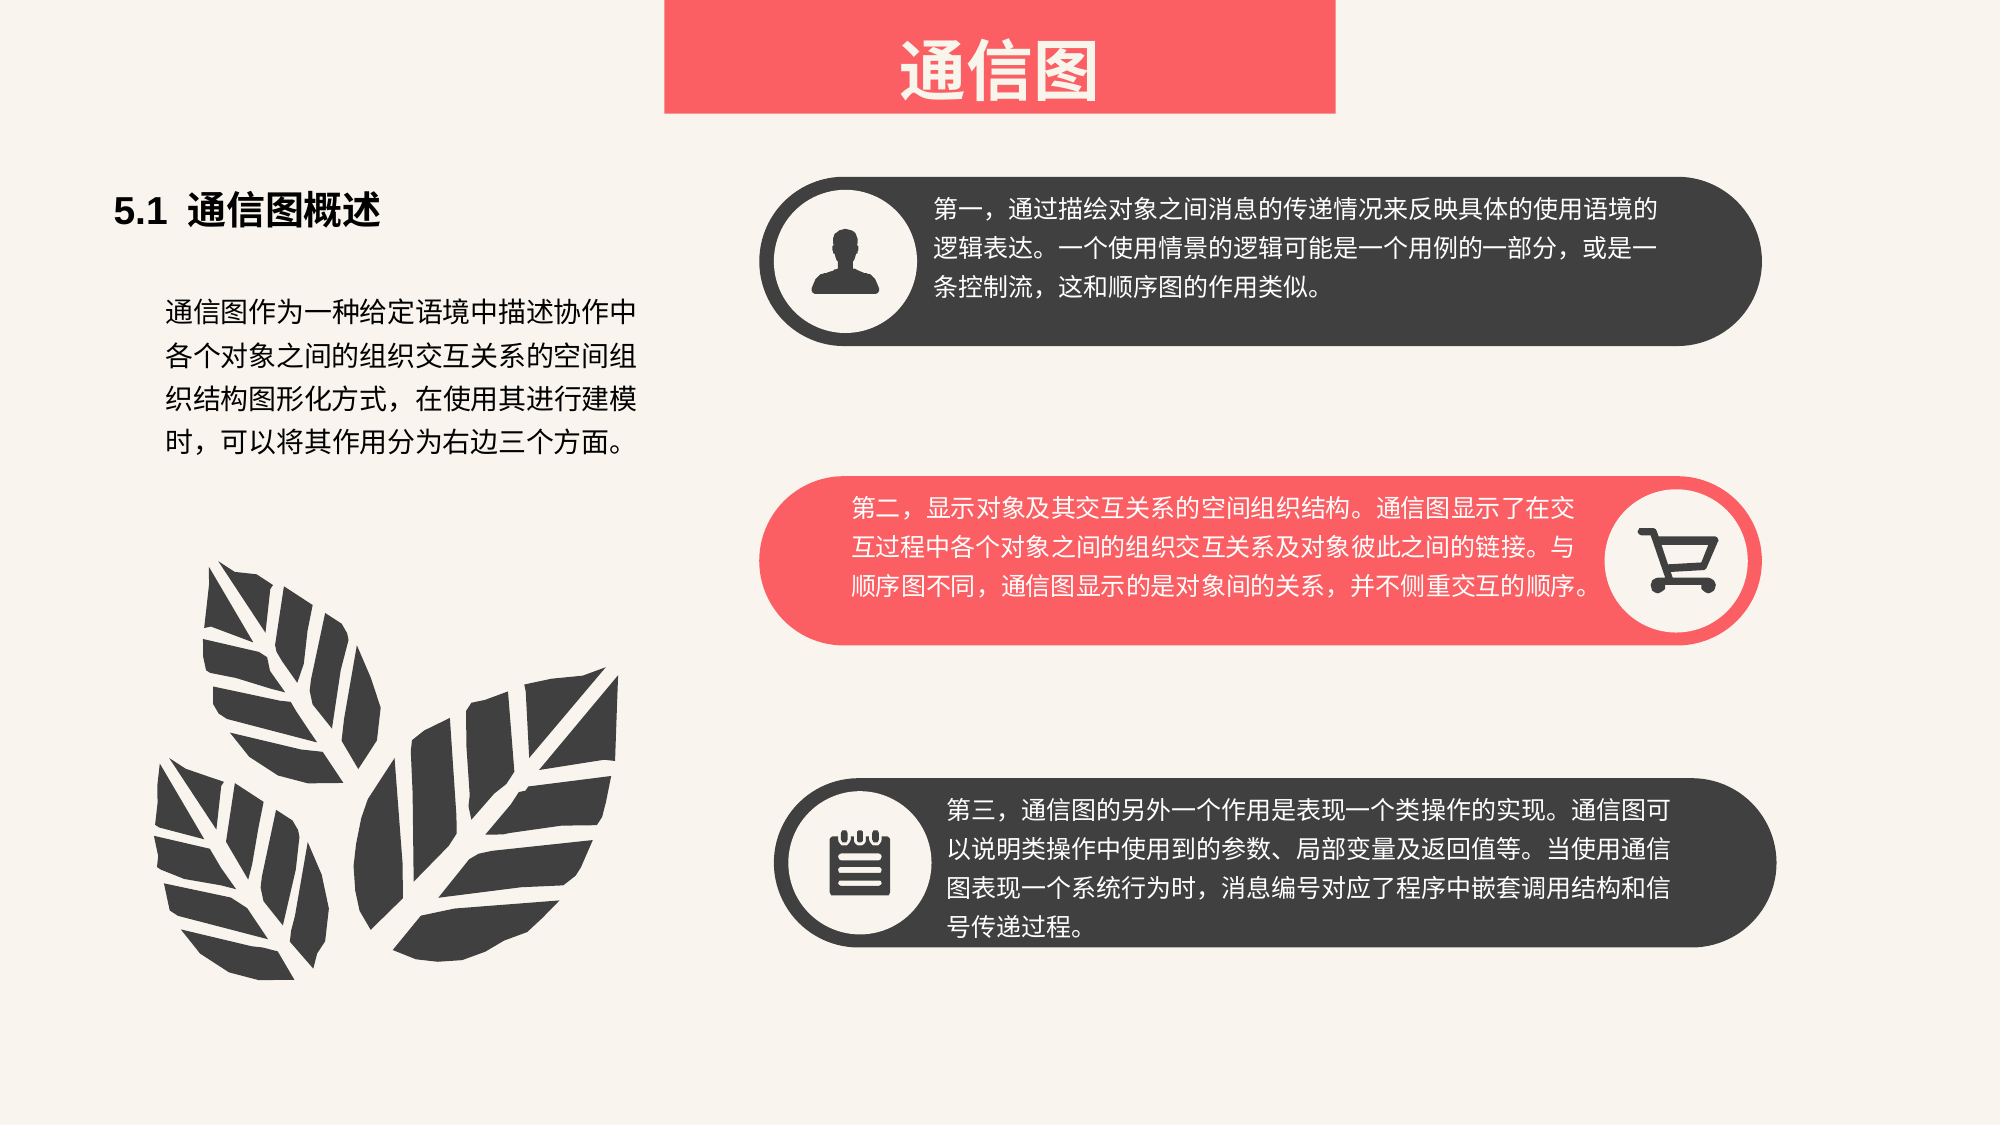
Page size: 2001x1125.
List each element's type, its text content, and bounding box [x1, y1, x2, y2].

text_box [773, 189, 918, 334]
text_box [811, 228, 880, 294]
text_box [124, 540, 586, 1017]
text_box 5.1 通信图概述 [98, 164, 396, 240]
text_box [773, 778, 1777, 951]
text_box 通信图作为一种给定语境中描述协作中各个对象之间的组织交互关系的空间组织结构图形化方式，在使用其进行建模时，可以将其作用分为右边三个方面。 [150, 277, 676, 466]
text_box [759, 176, 1762, 347]
list 通信图 [664, 0, 1336, 114]
text_box 第一，通过描绘对象之间消息的传递情况来反映具体的使用语境的逻辑表达。一个使用情景的逻辑可能是一个用例的一部分，或是一条控制流，这和顺序图的作用类似。 [918, 177, 1676, 309]
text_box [759, 476, 1762, 646]
